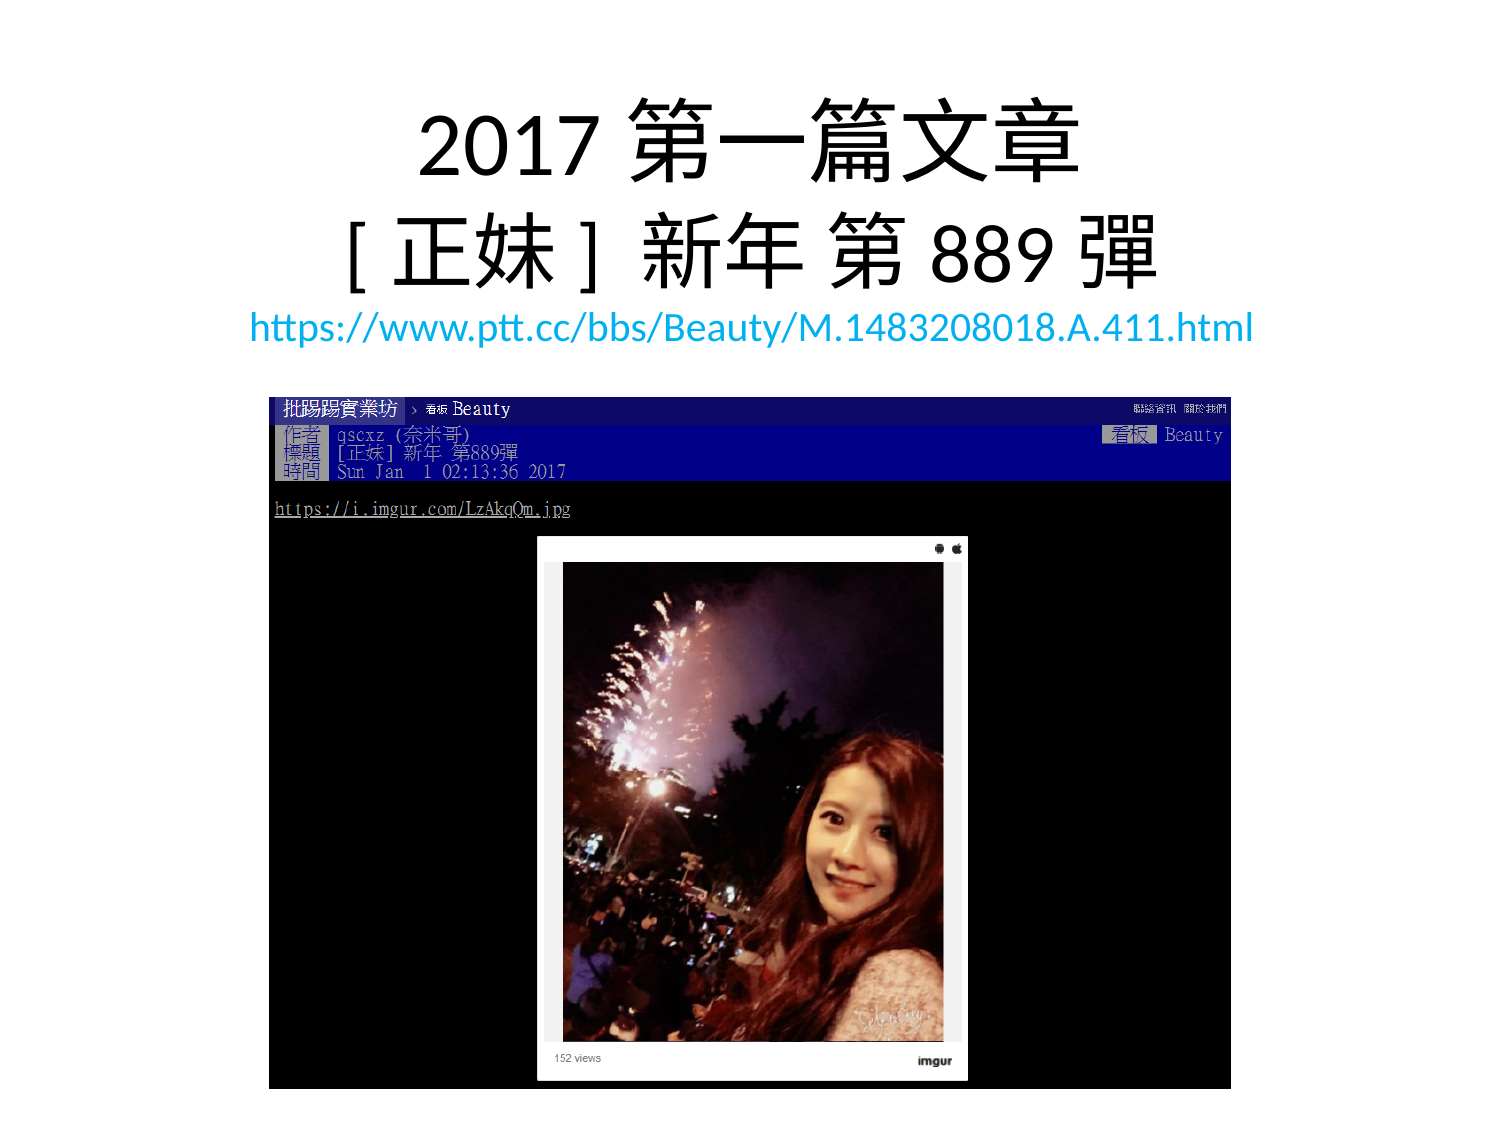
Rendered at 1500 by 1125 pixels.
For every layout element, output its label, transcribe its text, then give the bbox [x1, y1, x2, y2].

list [正妹] 新年 第889彈 https://www.ptt.cc/bbs/Beauty/M.1483208018.A.411.html [75, 184, 1425, 1005]
title 2017第一篇文章 [75, 45, 1425, 184]
picture [269, 397, 1231, 1090]
